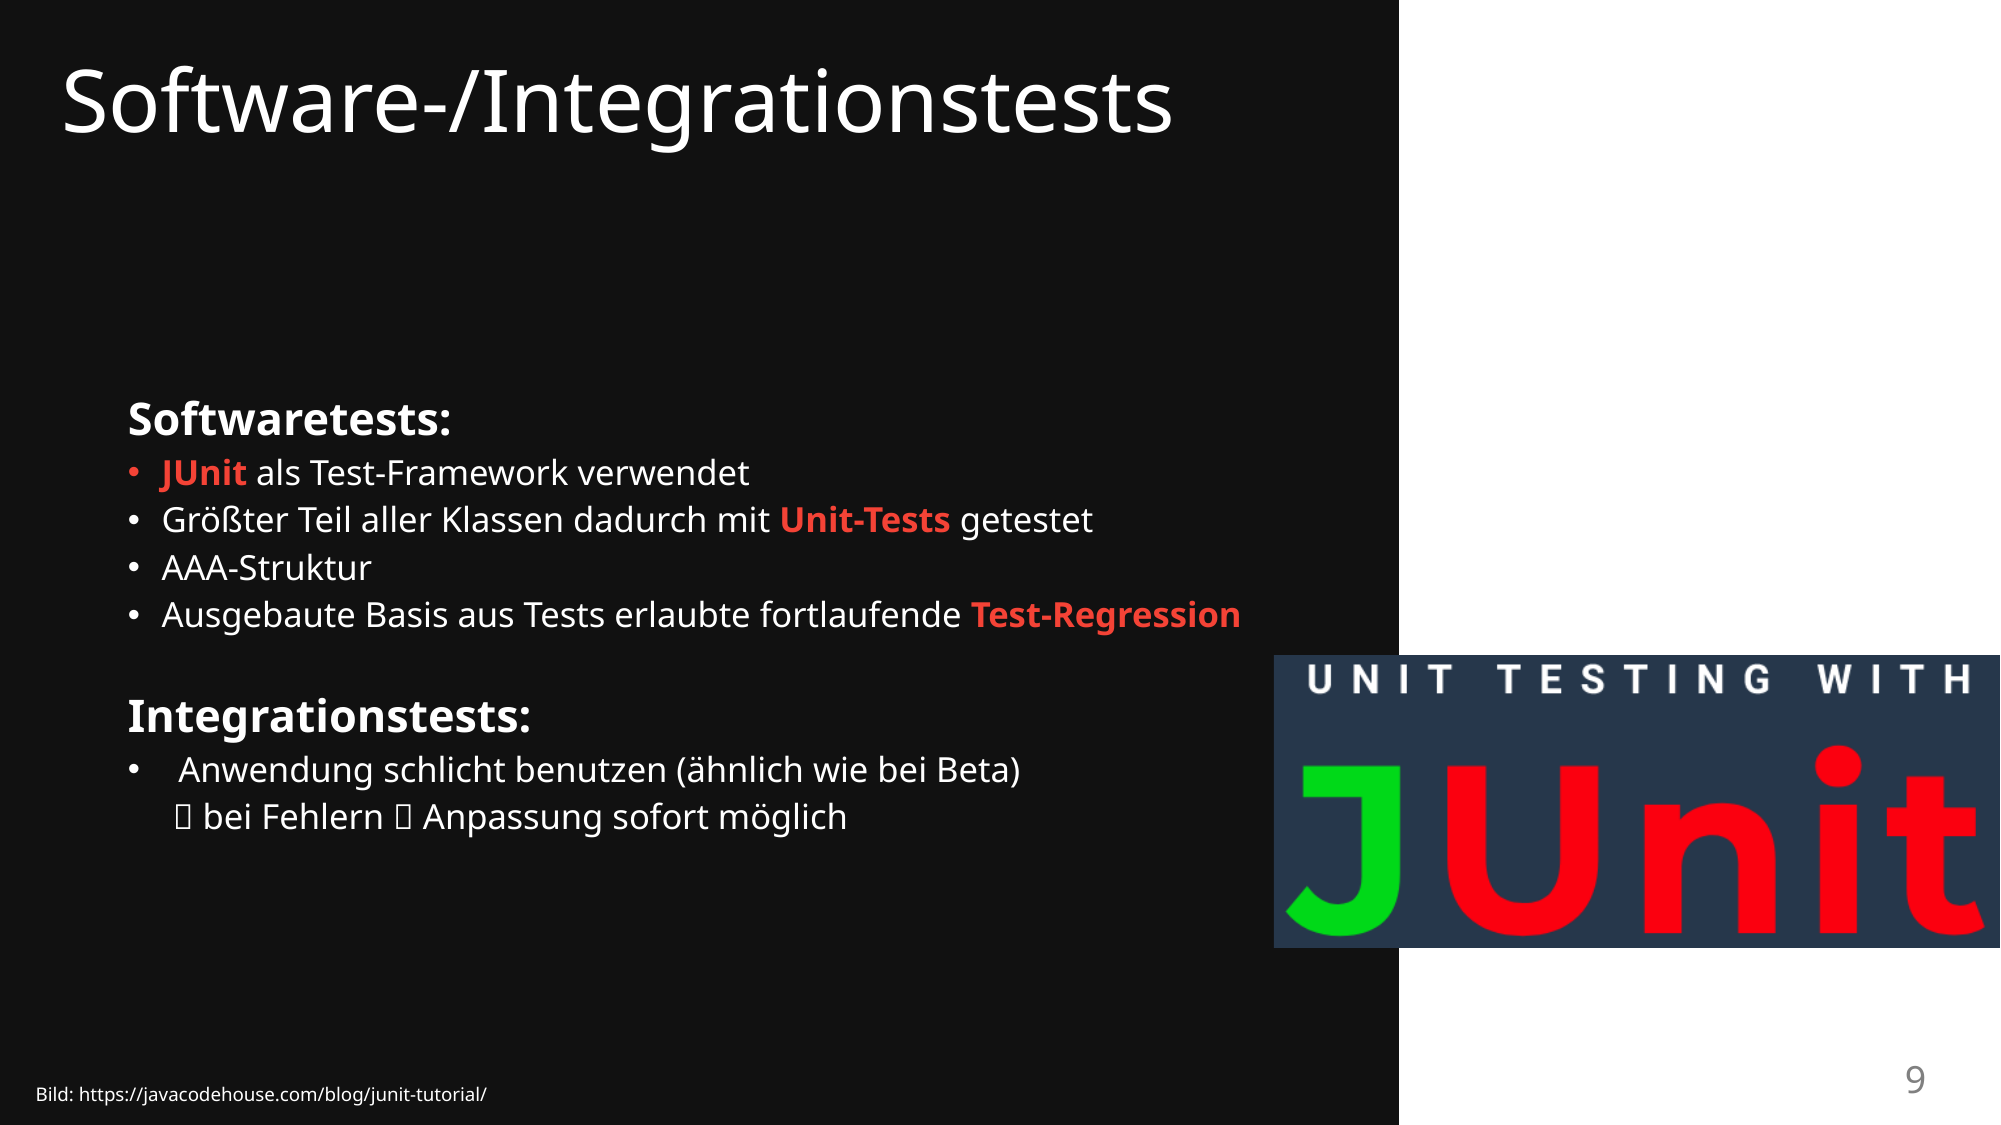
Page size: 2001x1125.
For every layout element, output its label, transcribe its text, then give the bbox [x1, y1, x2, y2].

text_box Bild: https://javacodehouse.com/blog/junit-tutorial/ [35, 1071, 962, 1106]
text_box Softwaretests: JUnit als Test-Framework verwendet Größter Teil aller Klassen dadurch mit Unit-Tests getestet AAA-Struktur Ausgebaute Basis aus Tests erlaubte fortlaufende Test-Regression Integrationstests: Anwendung schlicht benutzen (ähnlich wie bei Beta)  bei Fehlern  Anpassung sofort möglich [104, 336, 1896, 848]
text_box Software-/Integrationstests [46, 10, 1274, 199]
text_box [0, 0, 1400, 1125]
picture [1273, 655, 2000, 948]
text_box 9 [1890, 1048, 2000, 1125]
